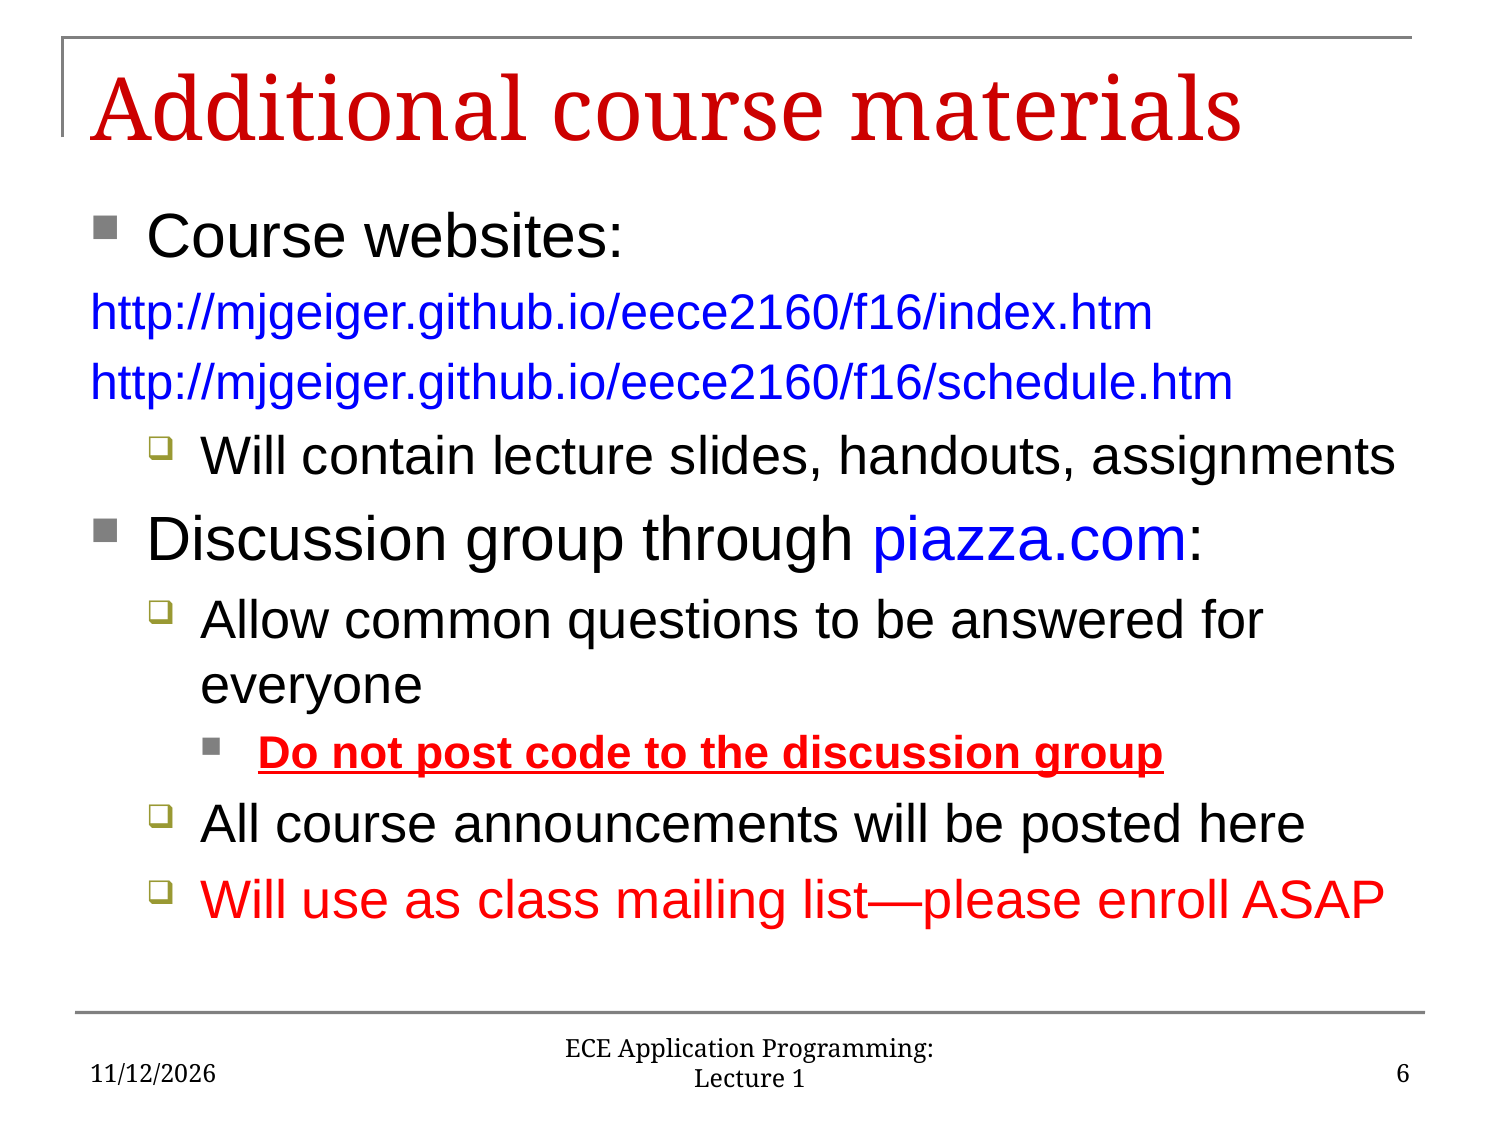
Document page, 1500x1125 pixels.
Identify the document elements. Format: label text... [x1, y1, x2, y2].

title Additional course materials [75, 45, 1425, 163]
footer ECE Application Programming: Lecture 1 [512, 1024, 988, 1101]
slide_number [74, 1023, 426, 1100]
list Course websites: http://mjgeiger.github.io/eece2160/f16/index.htm http://mjgeiger.github.io/eece2160/f16/schedule.htm Will contain lecture slides, handouts, assignments Discussion group through piazza.com: Allow common questions to be answered for everyone Do not post code to the discussion group All course announcements will be posted here Will use as class mailing list—please enroll ASAP [75, 187, 1425, 1006]
slide_number 6 [1074, 1023, 1426, 1100]
